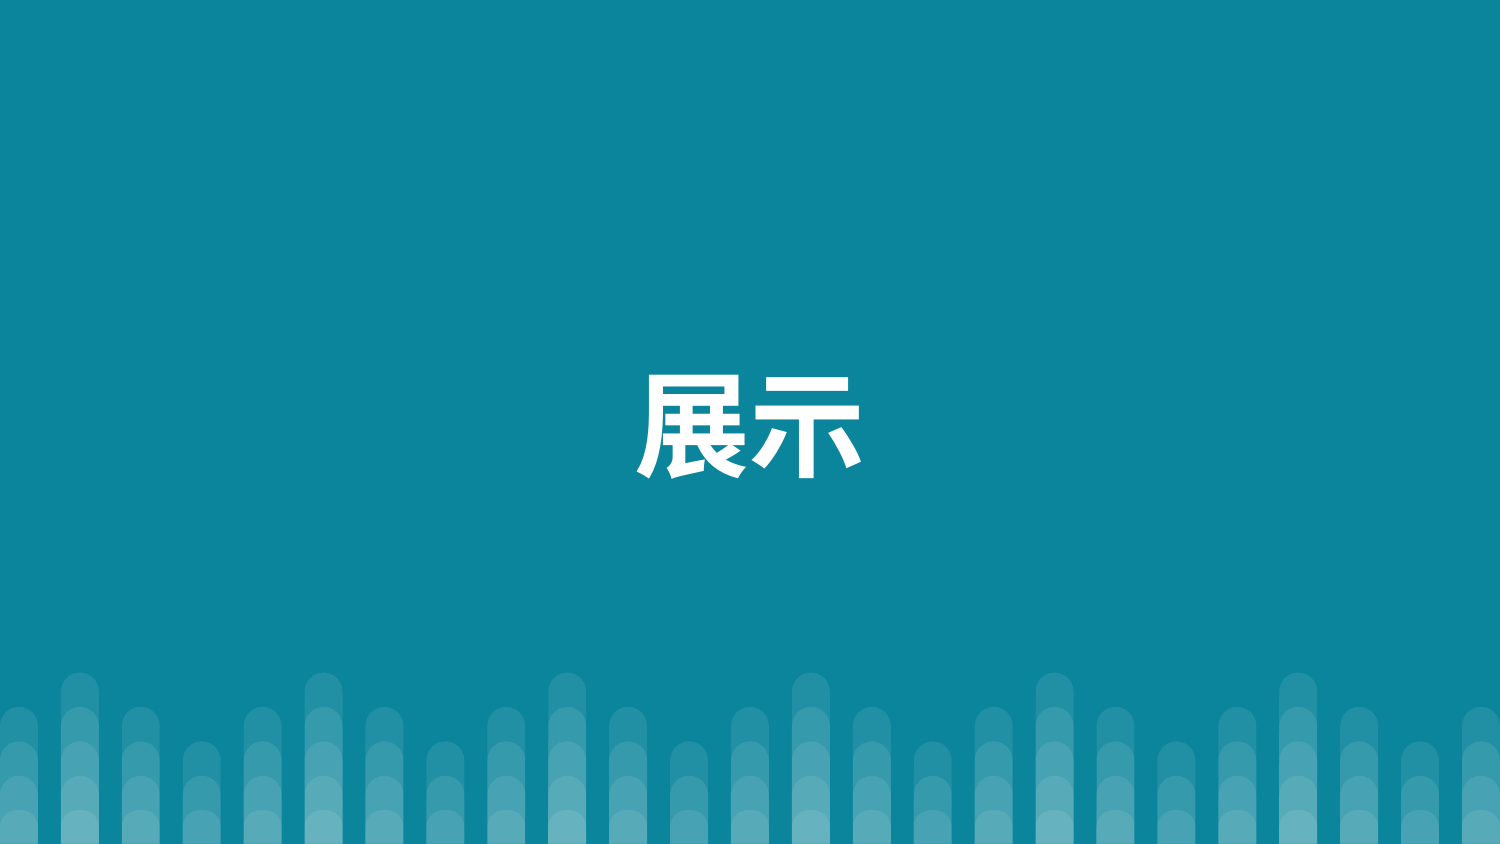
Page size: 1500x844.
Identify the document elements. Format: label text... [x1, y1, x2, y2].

title 展示 [131, 269, 1369, 575]
